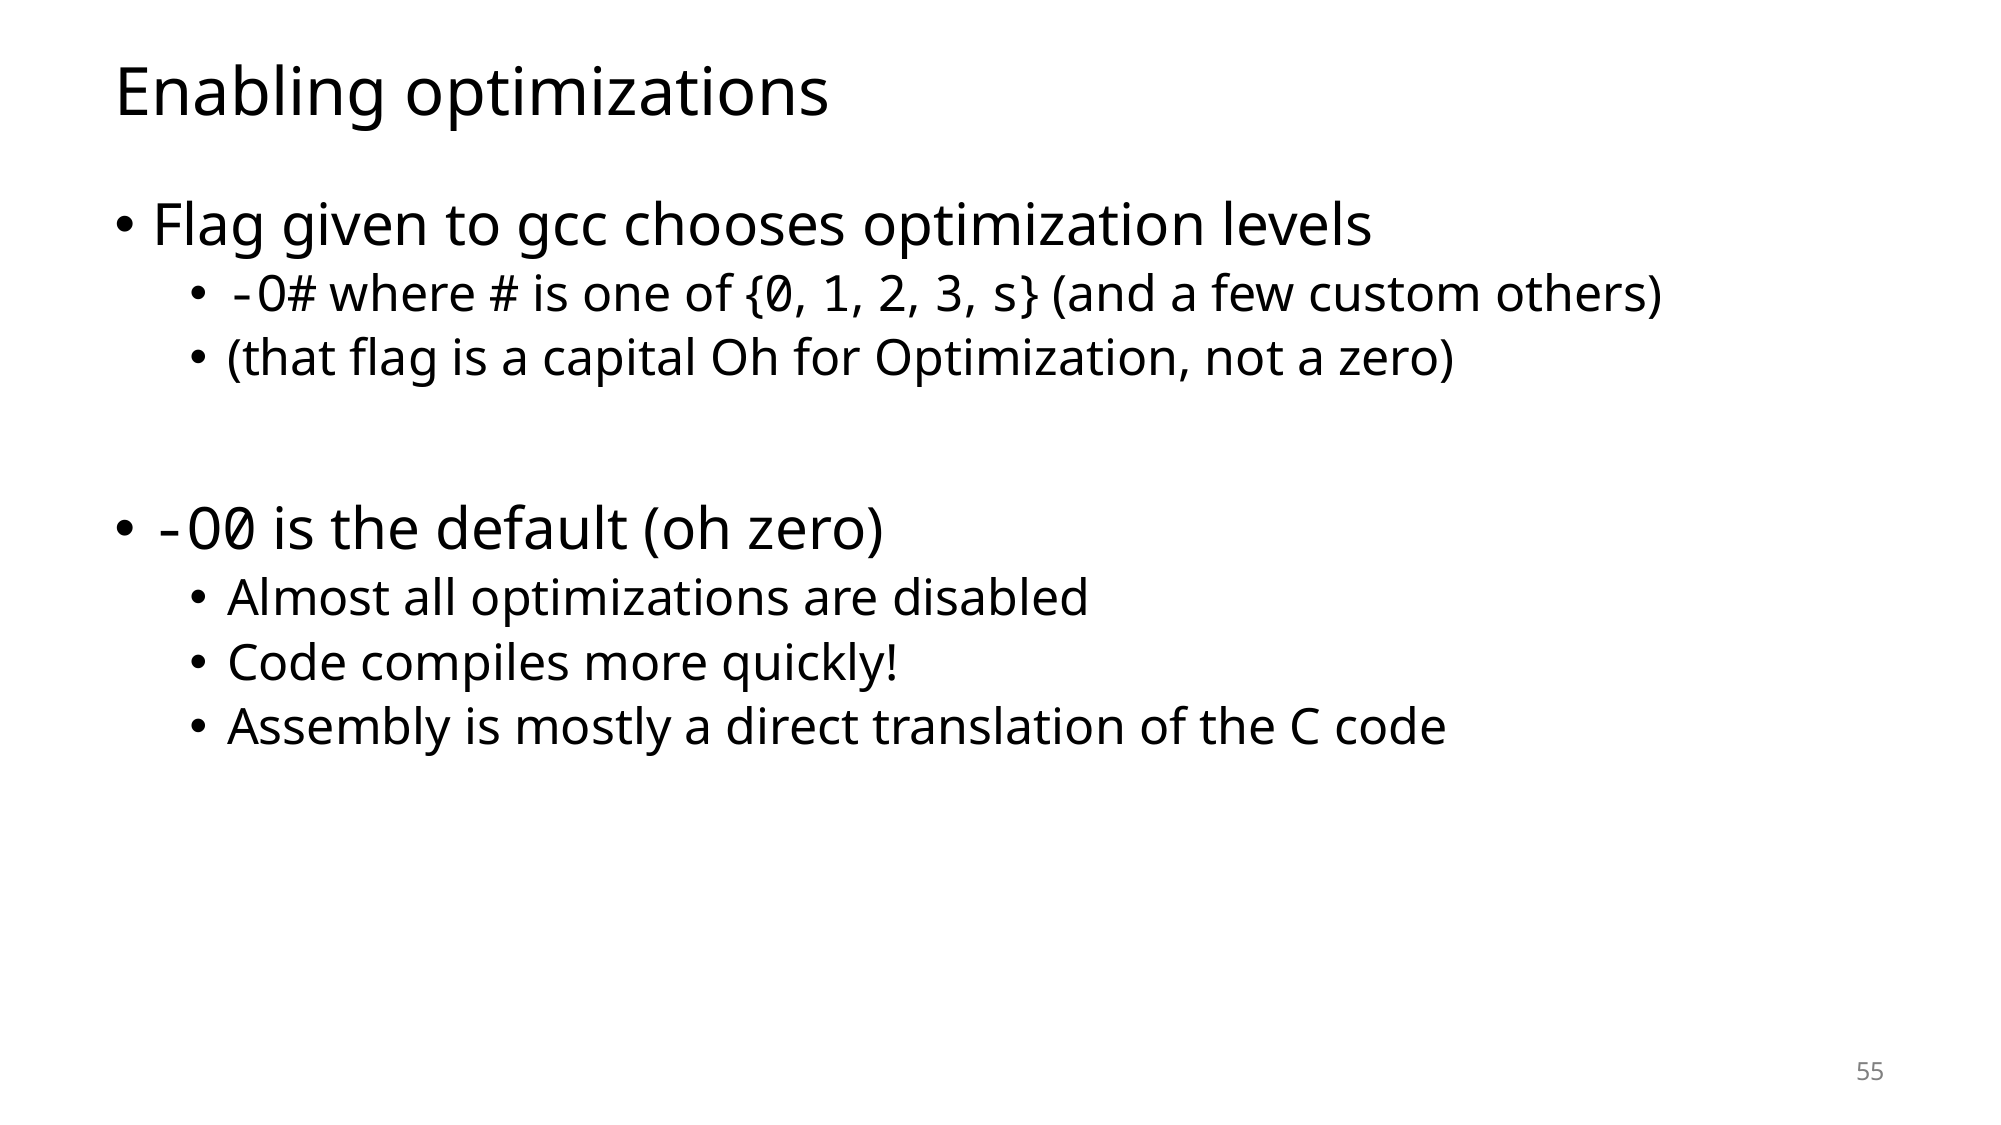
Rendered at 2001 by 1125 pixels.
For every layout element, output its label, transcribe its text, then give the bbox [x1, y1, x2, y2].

slide_number 55 [1749, 1042, 1900, 1103]
list Flag given to gcc chooses optimization levels -O# where # is one of {0, 1, 2, 3, s} (and a few custom others) (that flag is a capital Oh for Optimization, not a zero) -O0 is the default (oh zero) Almost all optimizations are disabled Code compiles more quickly! Assembly is mostly a direct translation of the C code [99, 187, 1900, 1013]
title Enabling optimizations [99, 37, 1900, 150]
